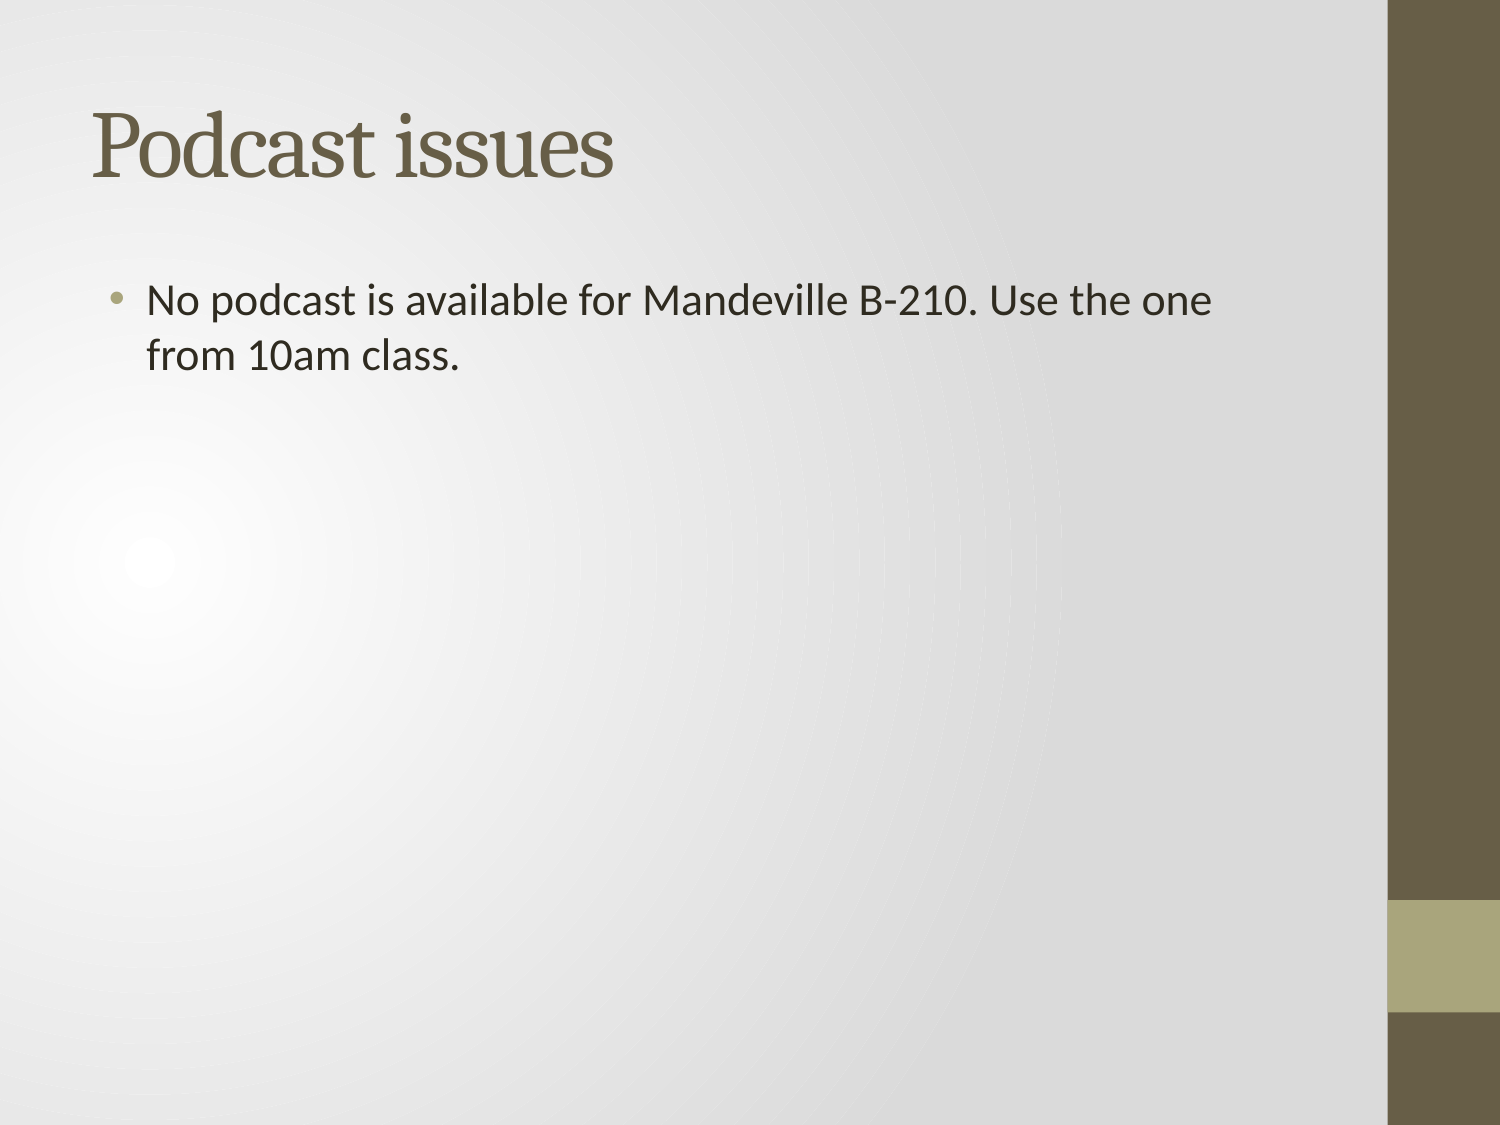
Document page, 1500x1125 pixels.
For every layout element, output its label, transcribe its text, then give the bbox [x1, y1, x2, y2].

list No podcast is available for Mandeville B-210. Use the one from 10am class. [75, 262, 1325, 1050]
title Podcast issues [75, 45, 1325, 233]
